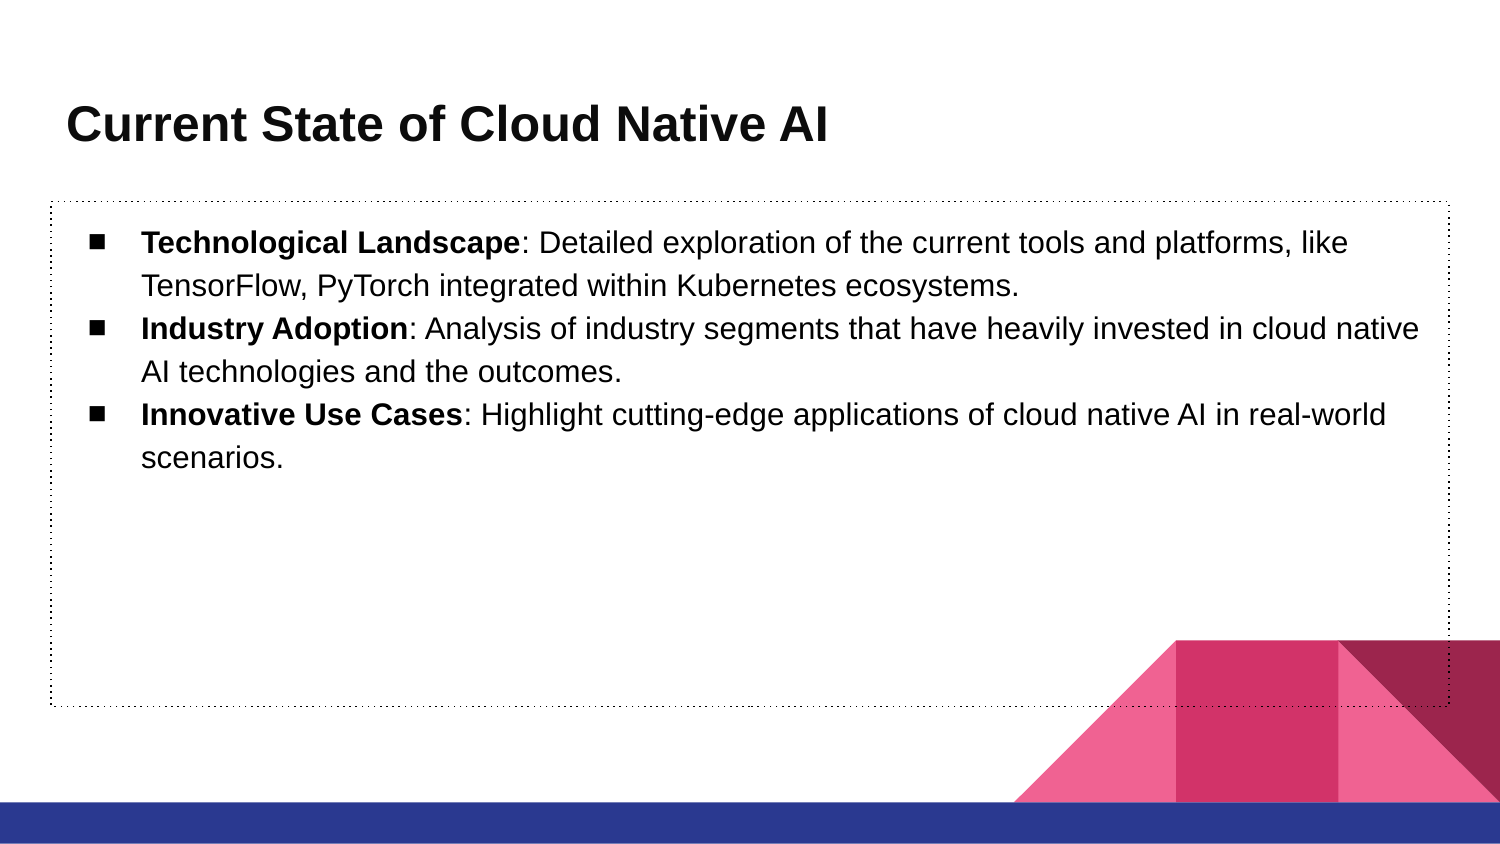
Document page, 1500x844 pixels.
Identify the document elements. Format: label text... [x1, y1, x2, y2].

list Technological Landscape: Detailed exploration of the current tools and platforms, like TensorFlow, PyTorch integrated within Kubernetes ecosystems. Industry Adoption: Analysis of industry segments that have heavily invested in cloud native AI technologies and the outcomes. Innovative Use Cases: Highlight cutting-edge applications of cloud native AI in real-world scenarios. [51, 201, 1449, 707]
title Current State of Cloud Native AI [51, 67, 1449, 167]
